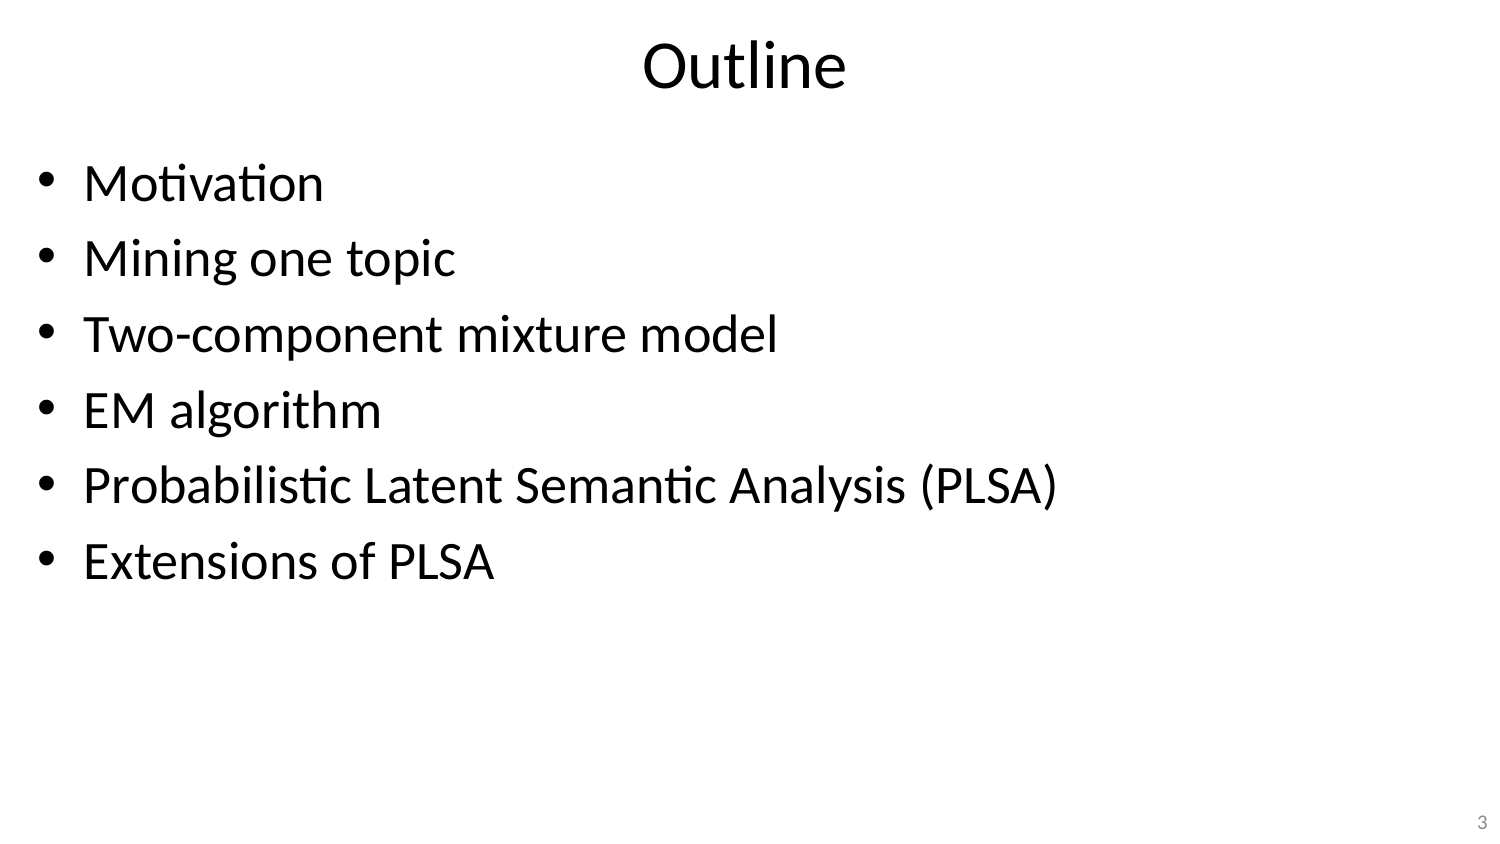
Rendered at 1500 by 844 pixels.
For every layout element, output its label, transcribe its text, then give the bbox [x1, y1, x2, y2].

title Outline [0, 0, 1496, 122]
list Motivation Mining one topic Two-component mixture model EM algorithm Probabilistic Latent Semantic Analysis (PLSA) Extensions of PLSA [24, 140, 1475, 760]
slide_number 3 [1149, 798, 1500, 844]
